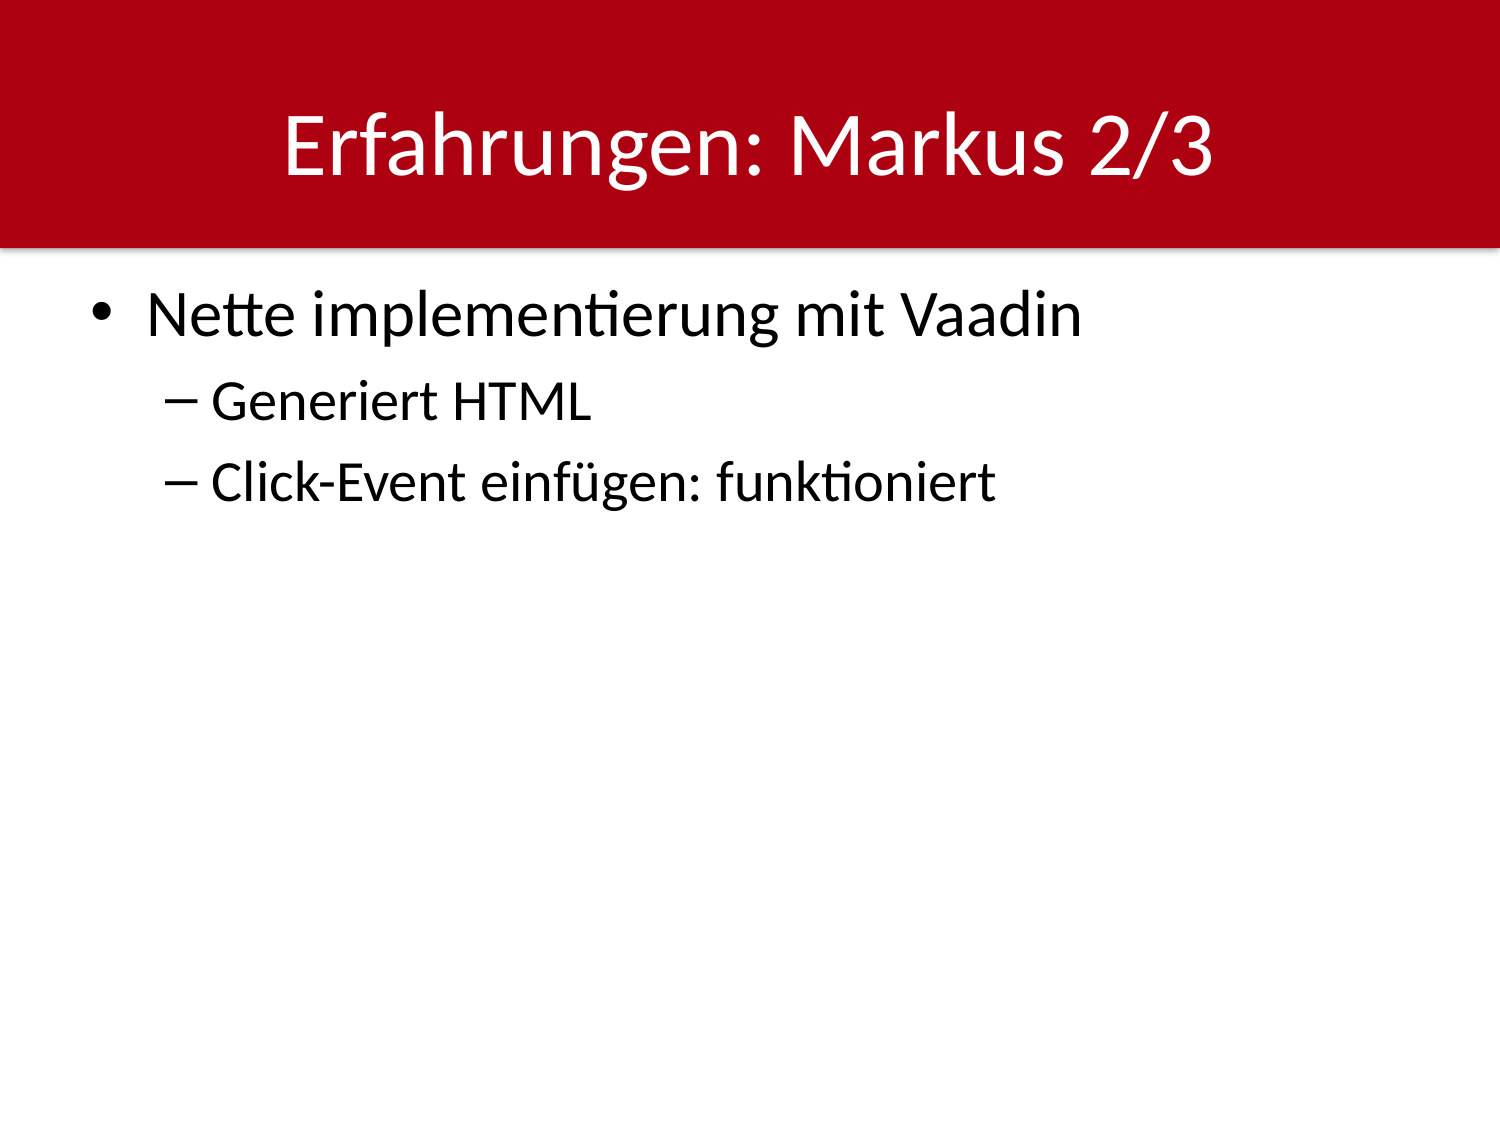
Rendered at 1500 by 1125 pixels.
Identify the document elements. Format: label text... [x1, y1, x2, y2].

list Nette implementierung mit Vaadin Generiert HTML Click-Event einfügen: funktioniert [75, 262, 1425, 1005]
title Erfahrungen: Markus 2/3 [75, 45, 1425, 233]
